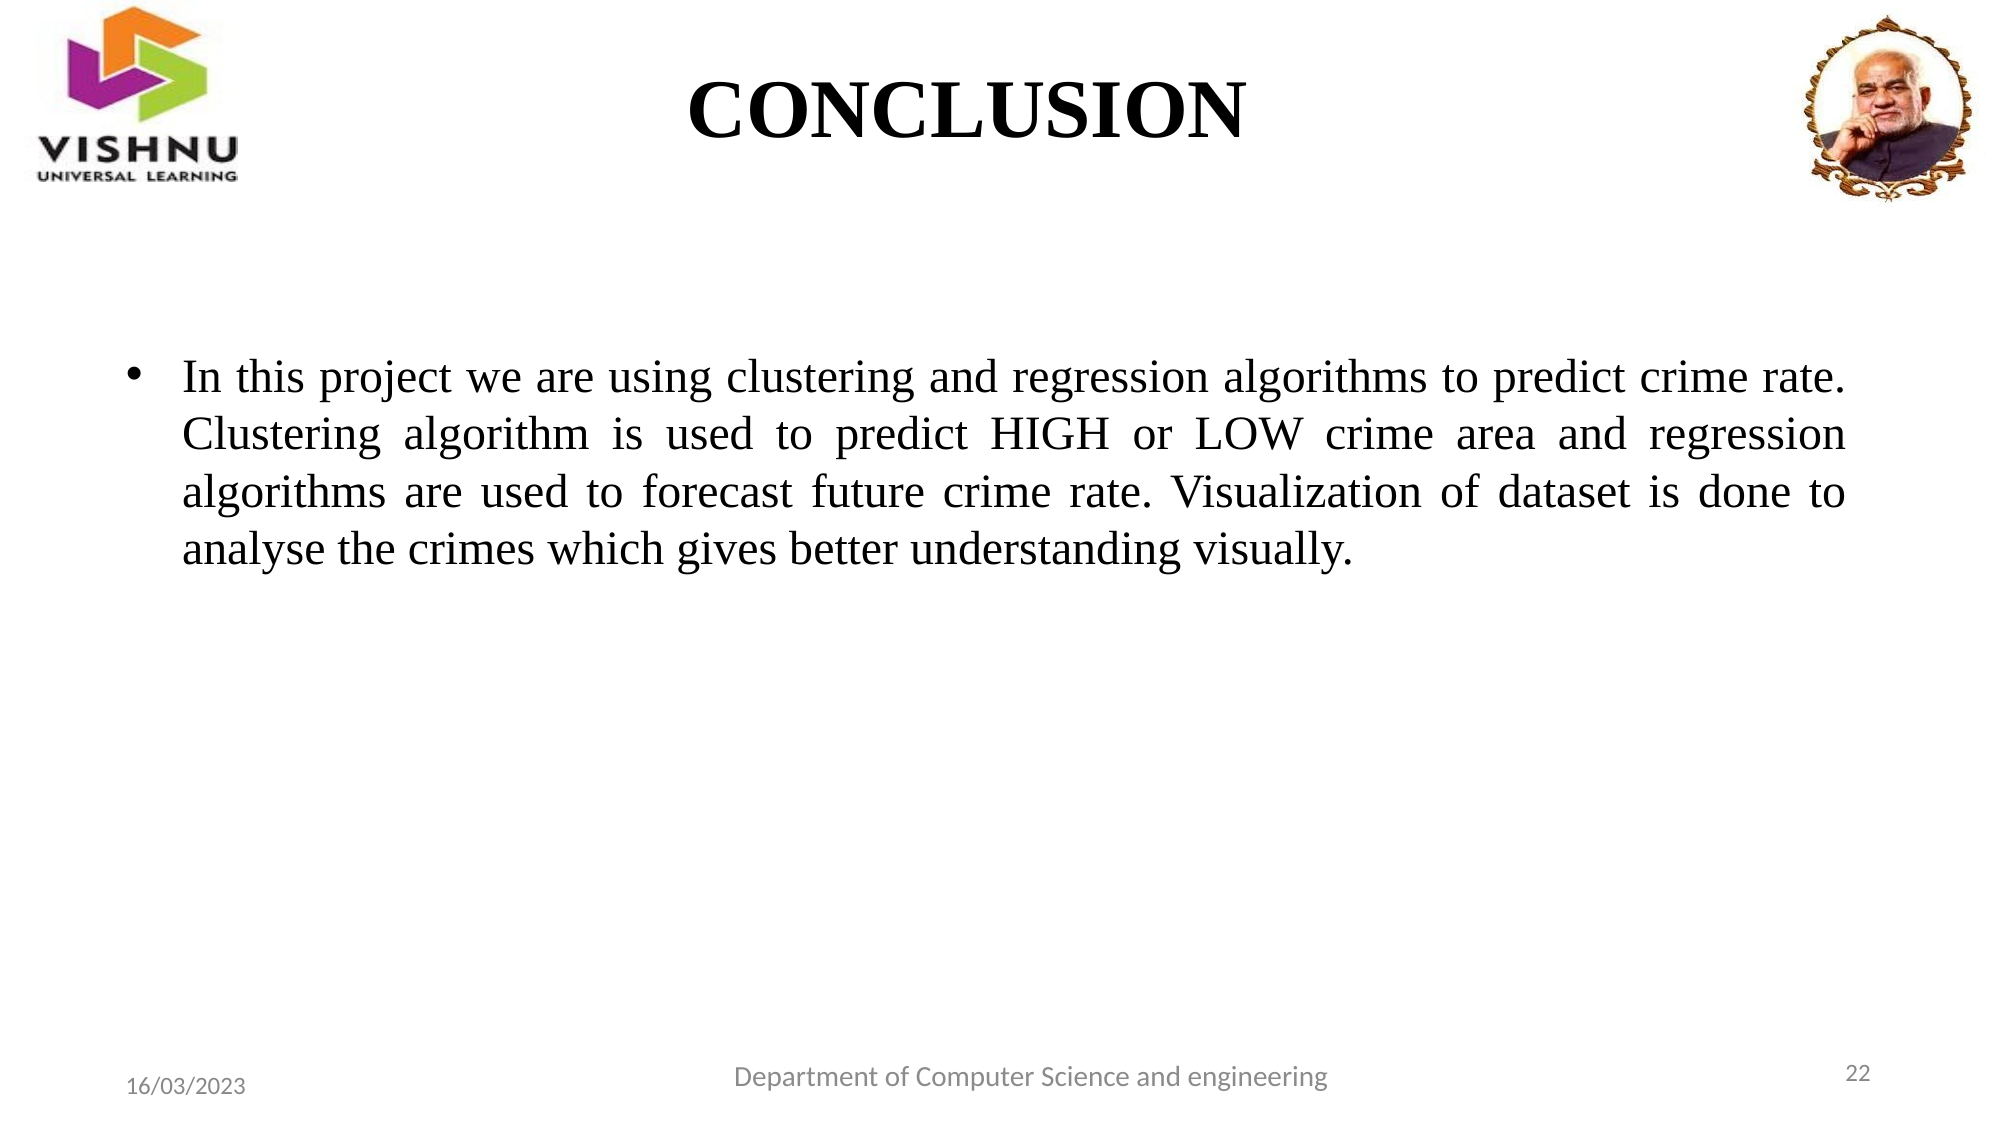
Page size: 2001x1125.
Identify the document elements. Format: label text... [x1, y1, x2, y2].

picture [1793, 5, 1986, 208]
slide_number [123, 1073, 249, 1125]
footer Department of Computer Science and engineering [637, 1056, 1425, 1125]
text_box In this project we are using clustering and regression algorithms to predict crime rate. Clustering algorithm is used to predict HIGH or LOW crime area and regression algorithms are used to forecast future crime rate. Visualization of dataset is done to analyse the crimes which gives better understanding visually. [111, 337, 1865, 640]
slide_number 22 [1839, 1060, 1890, 1125]
picture [24, 0, 238, 182]
title CONCLUSION [684, 52, 2000, 265]
